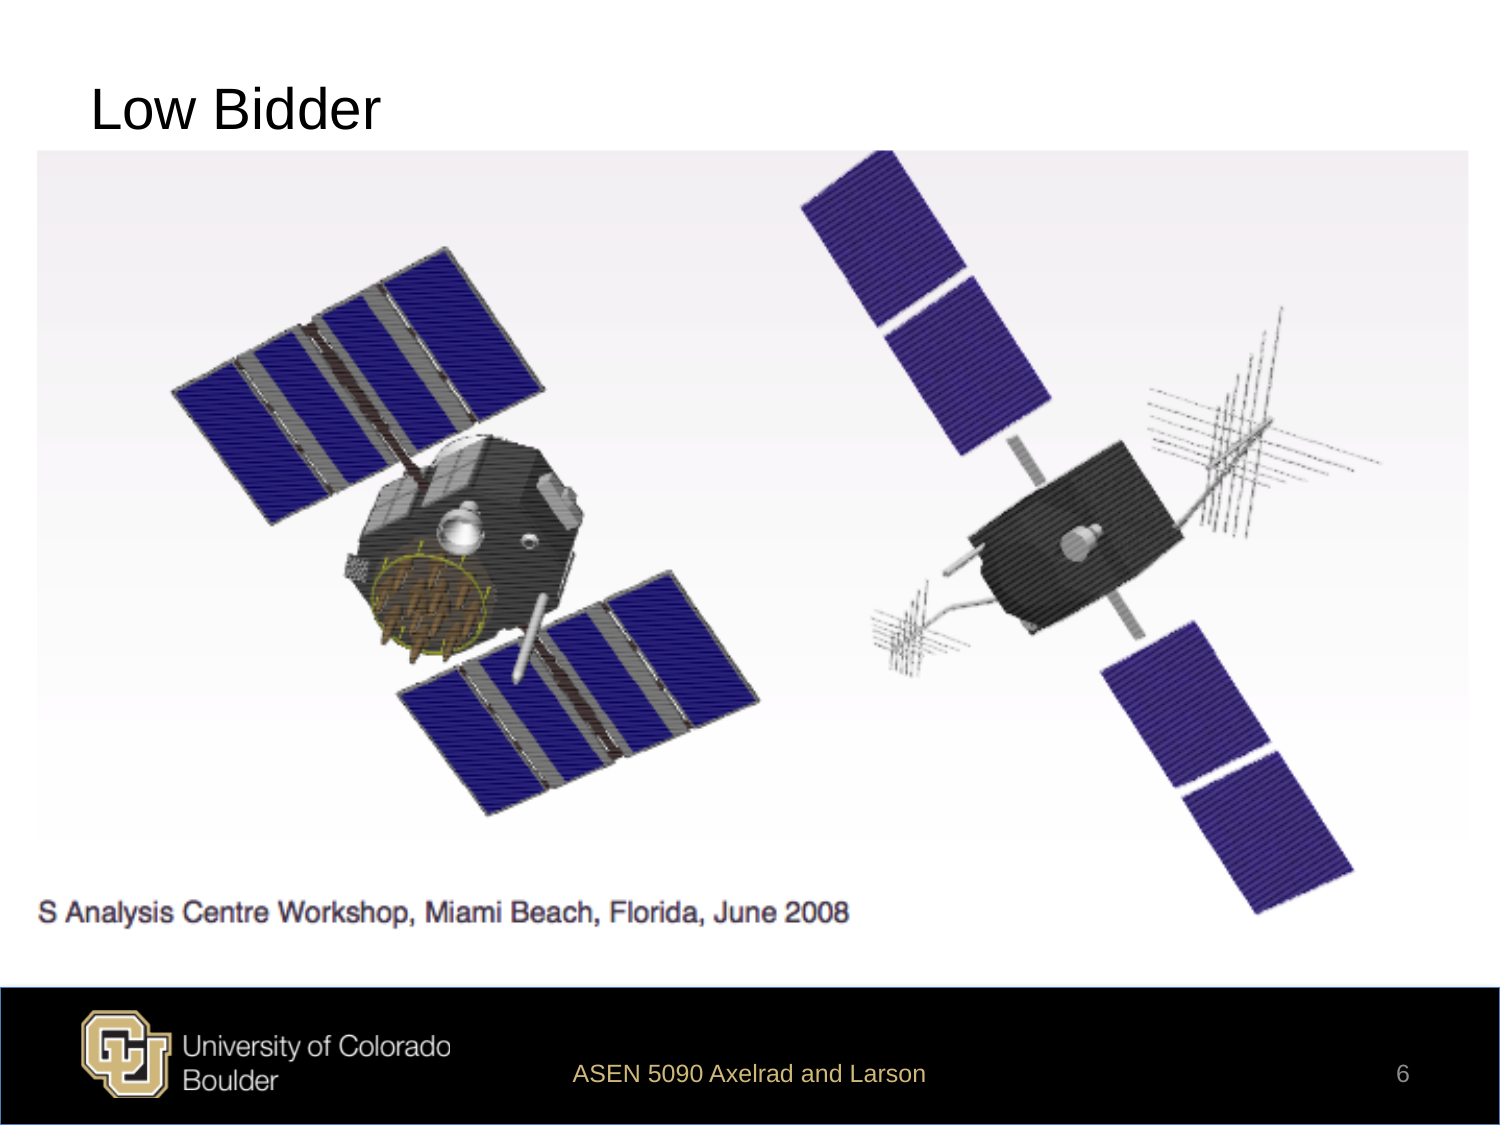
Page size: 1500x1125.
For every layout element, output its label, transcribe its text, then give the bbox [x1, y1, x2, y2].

picture [37, 149, 1472, 972]
title Low Bidder [75, 12, 1425, 148]
footer ASEN 5090 Axelrad and Larson [512, 1042, 988, 1103]
slide_number 6 [1074, 1042, 1425, 1103]
